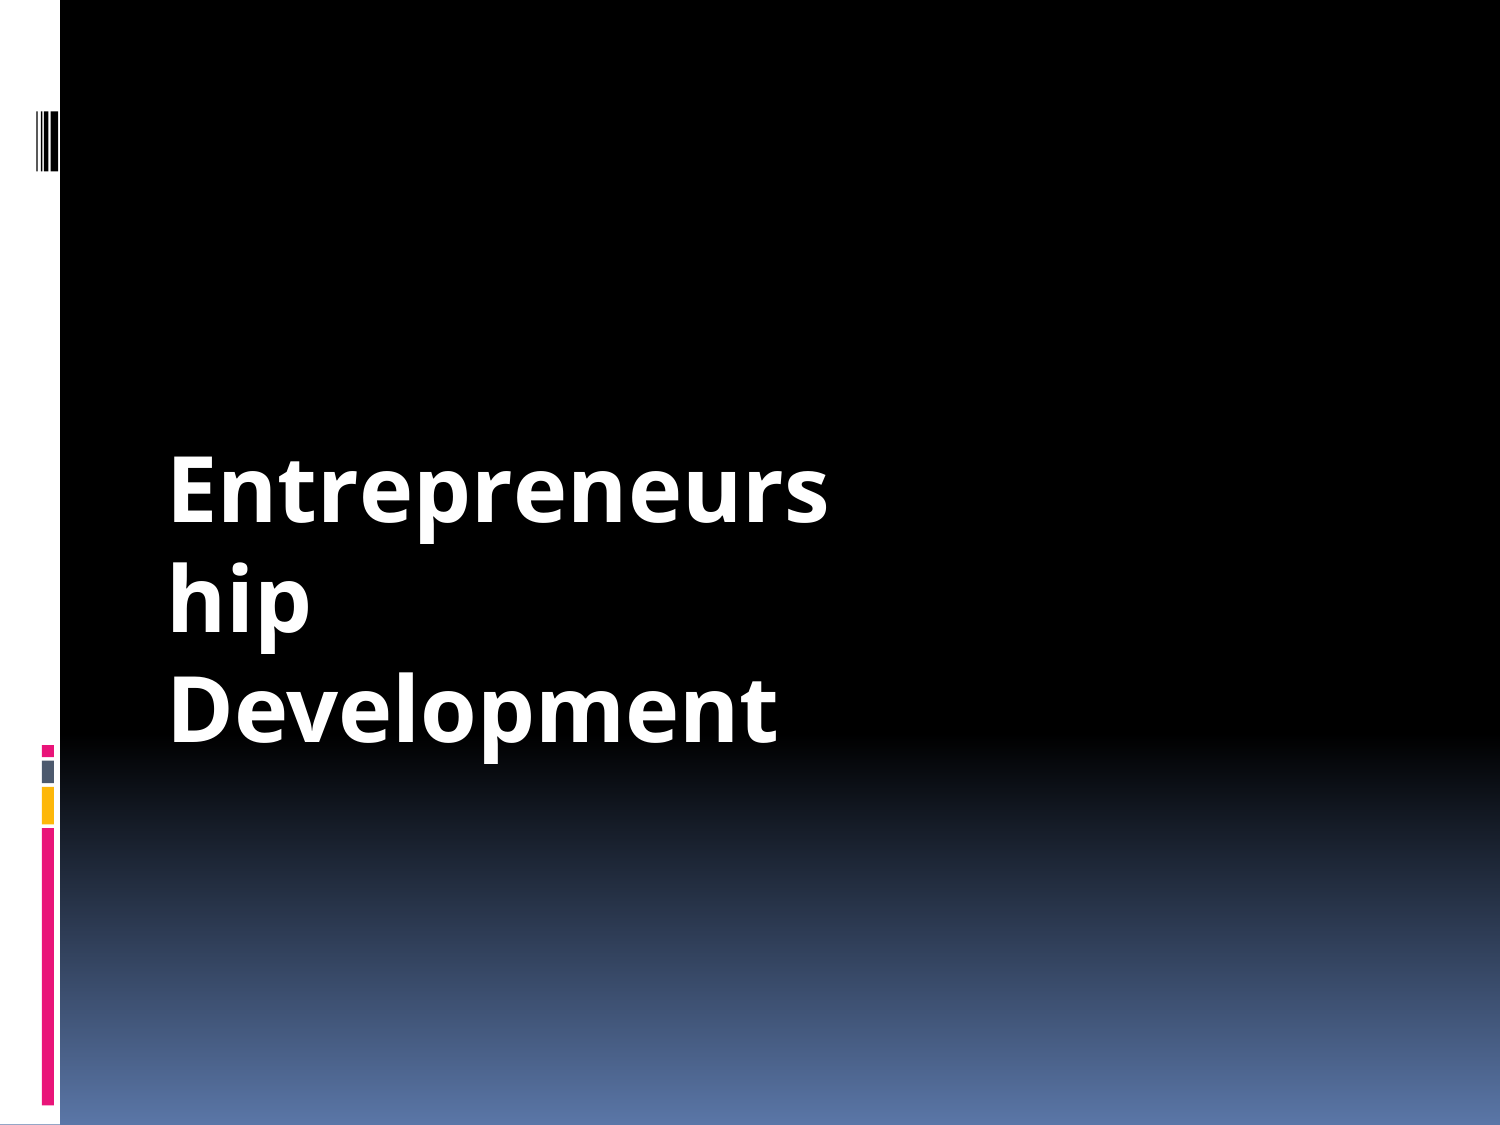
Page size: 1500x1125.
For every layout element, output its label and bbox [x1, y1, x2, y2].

text_box [0, 0, 1500, 1125]
